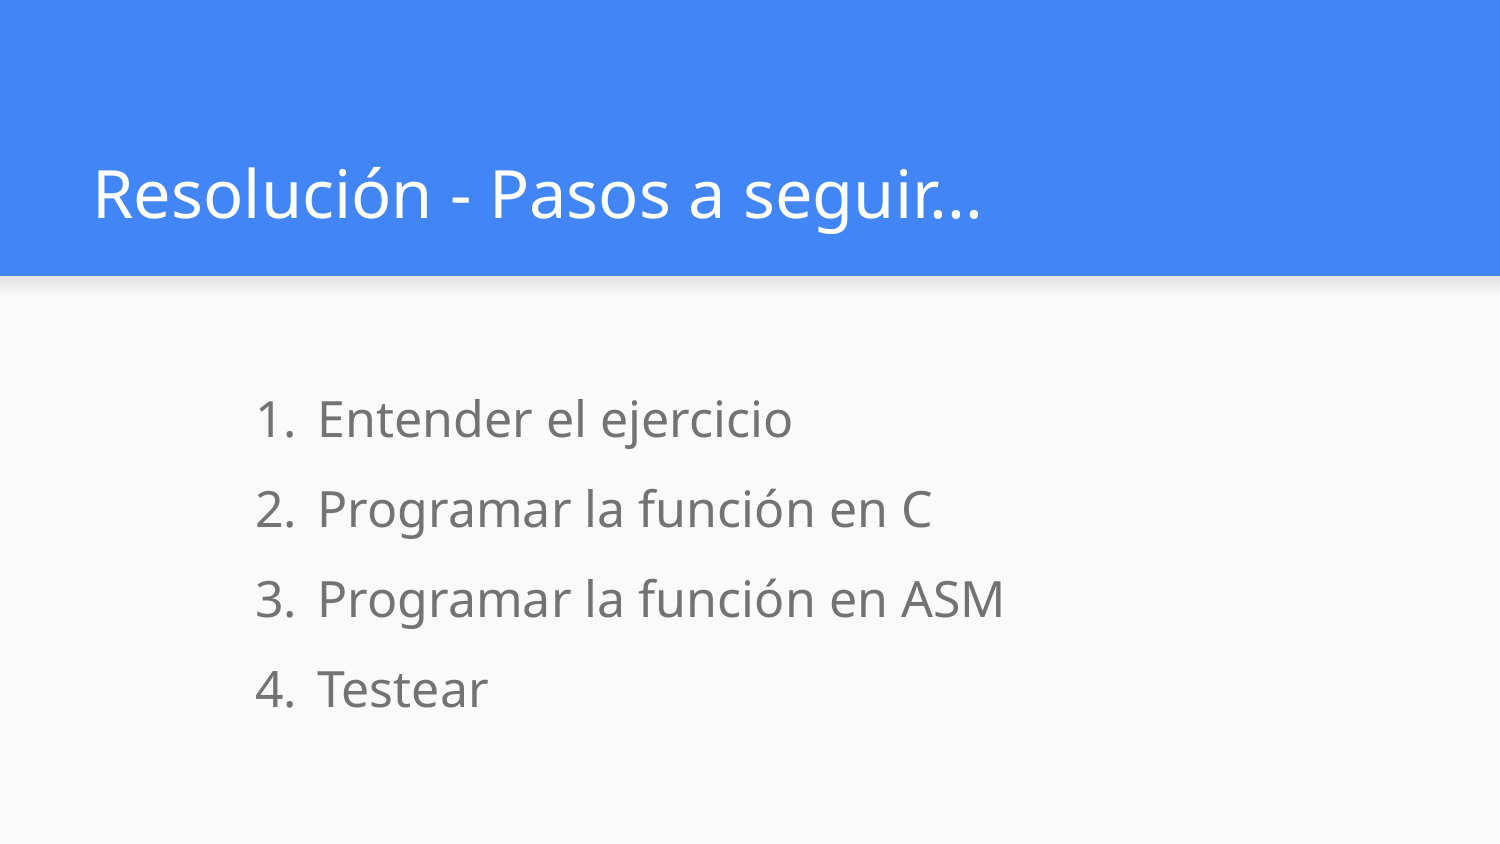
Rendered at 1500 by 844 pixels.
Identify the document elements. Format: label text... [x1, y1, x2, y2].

title Resolución - Pasos a seguir... [77, 121, 1427, 248]
list Entender el ejercicio Programar la función en C Programar la función en ASM Testear [77, 314, 1427, 760]
